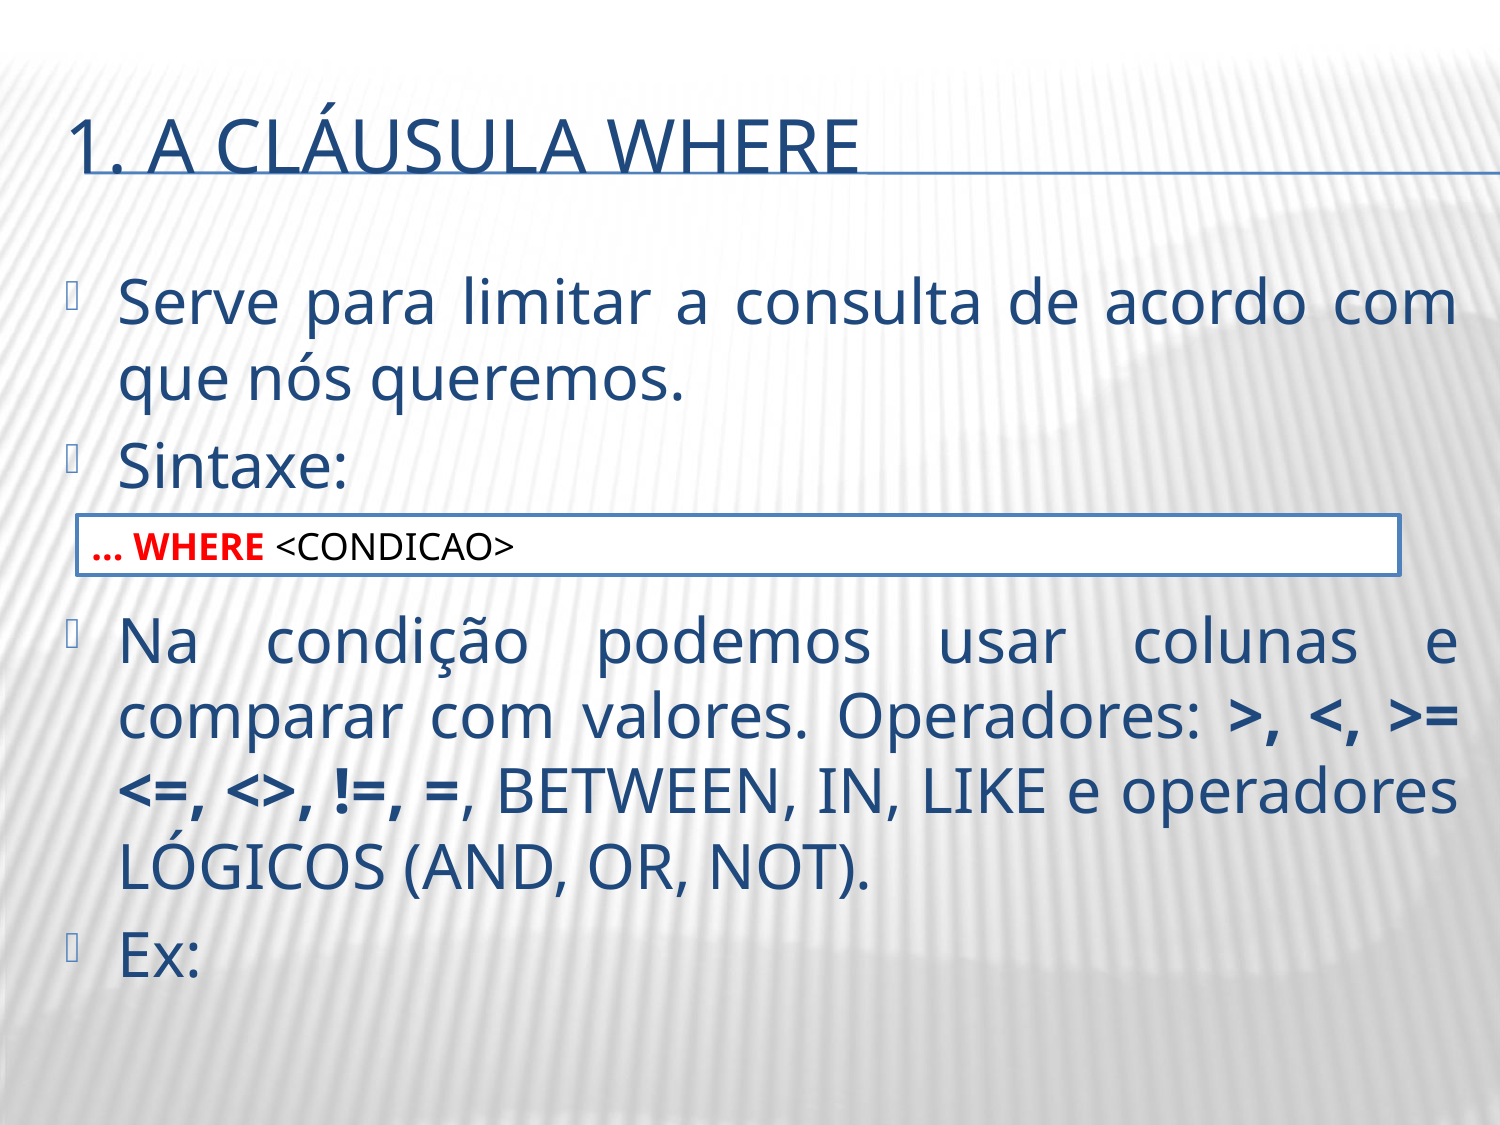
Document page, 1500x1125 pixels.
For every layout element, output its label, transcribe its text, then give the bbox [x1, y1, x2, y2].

list Serve para limitar a consulta de acordo com que nós queremos. Sintaxe: Na condição podemos usar colunas e comparar com valores. Operadores: >, <, >= <=, <>, !=, =, BETWEEN, IN, LIKE e operadores LÓGICOS (AND, OR, NOT). Ex: [50, 254, 1475, 998]
title 1. A CLáUSULA WHERE [50, 75, 1475, 213]
text_box ... WHERE <CONDICAO> [75, 513, 1402, 577]
